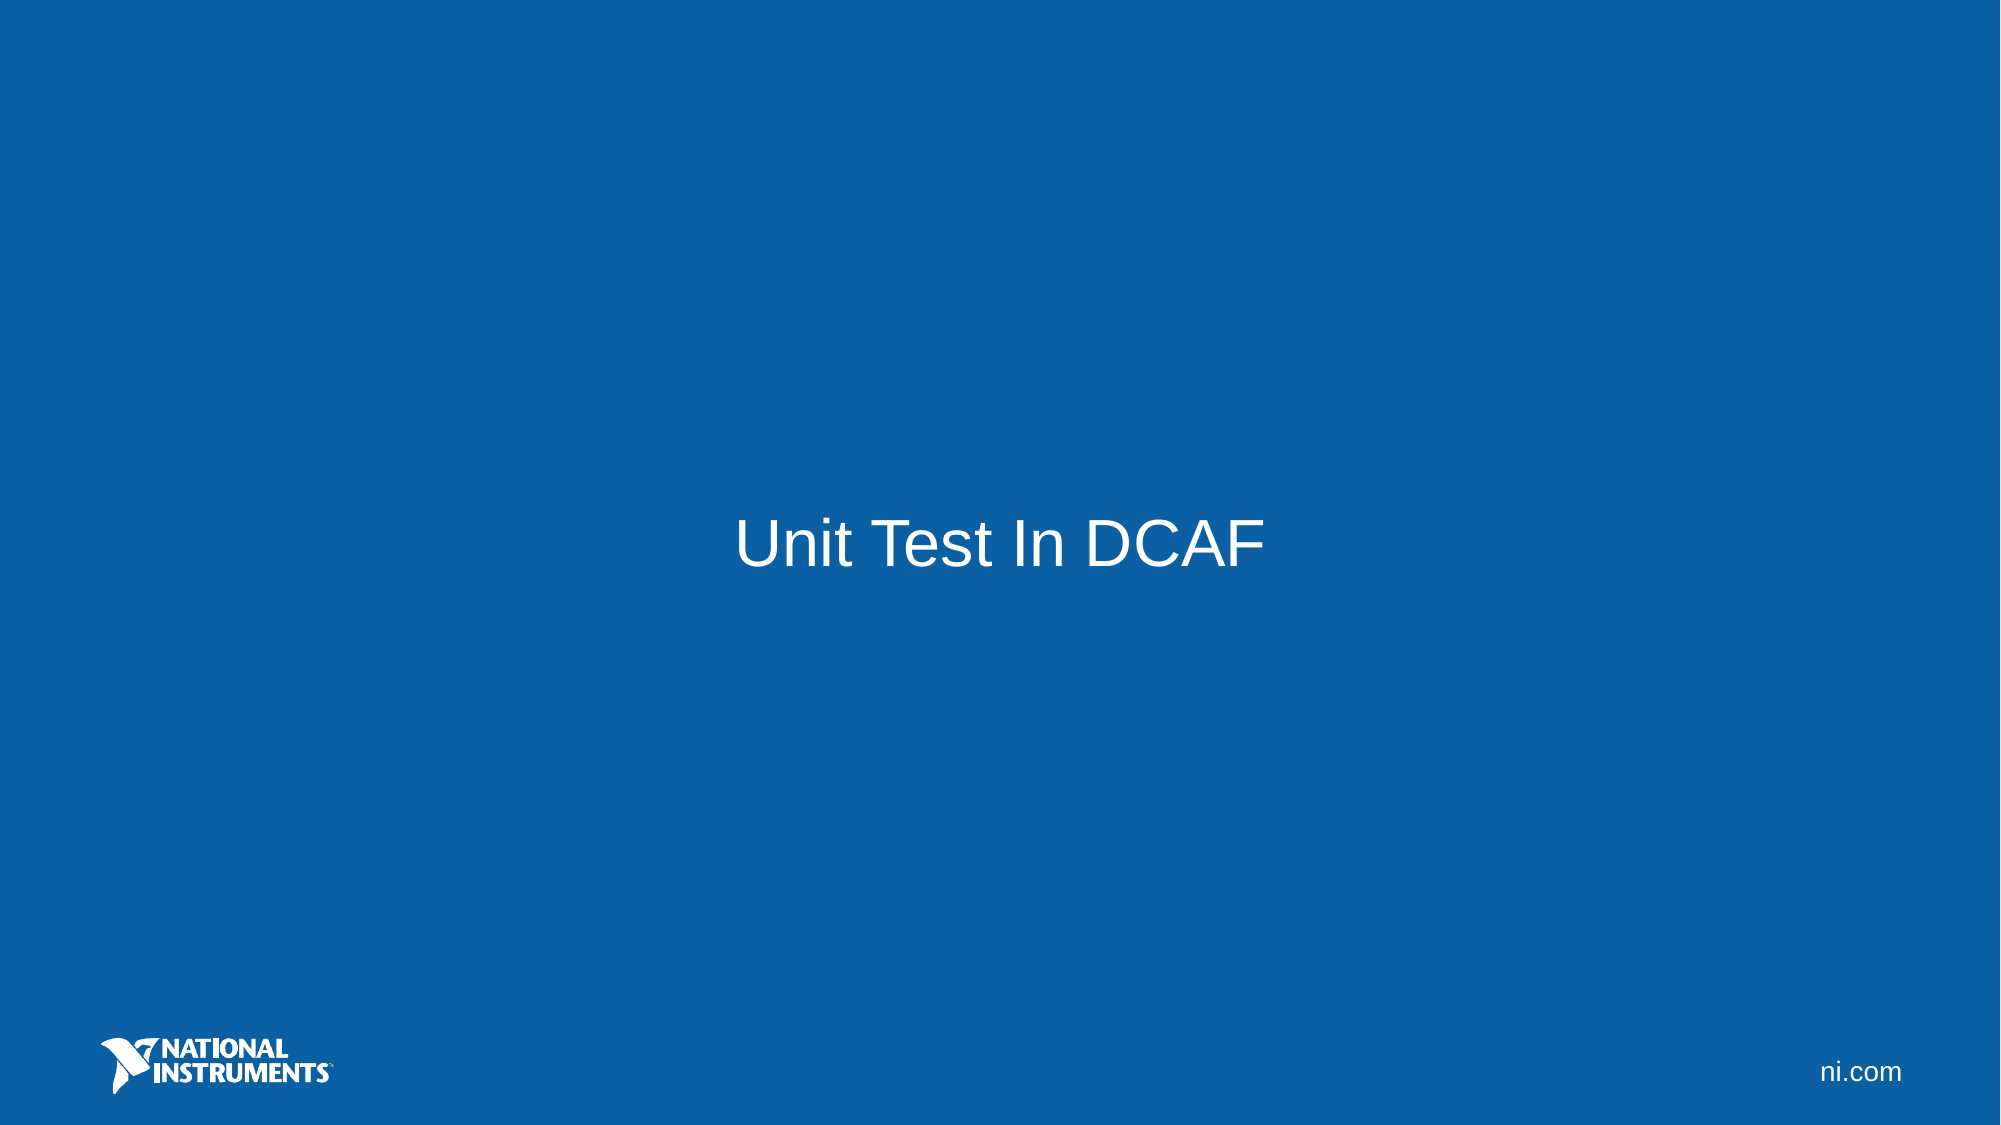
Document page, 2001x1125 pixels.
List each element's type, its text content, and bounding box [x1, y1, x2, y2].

list Unit Test In DCAF [0, 453, 2000, 636]
